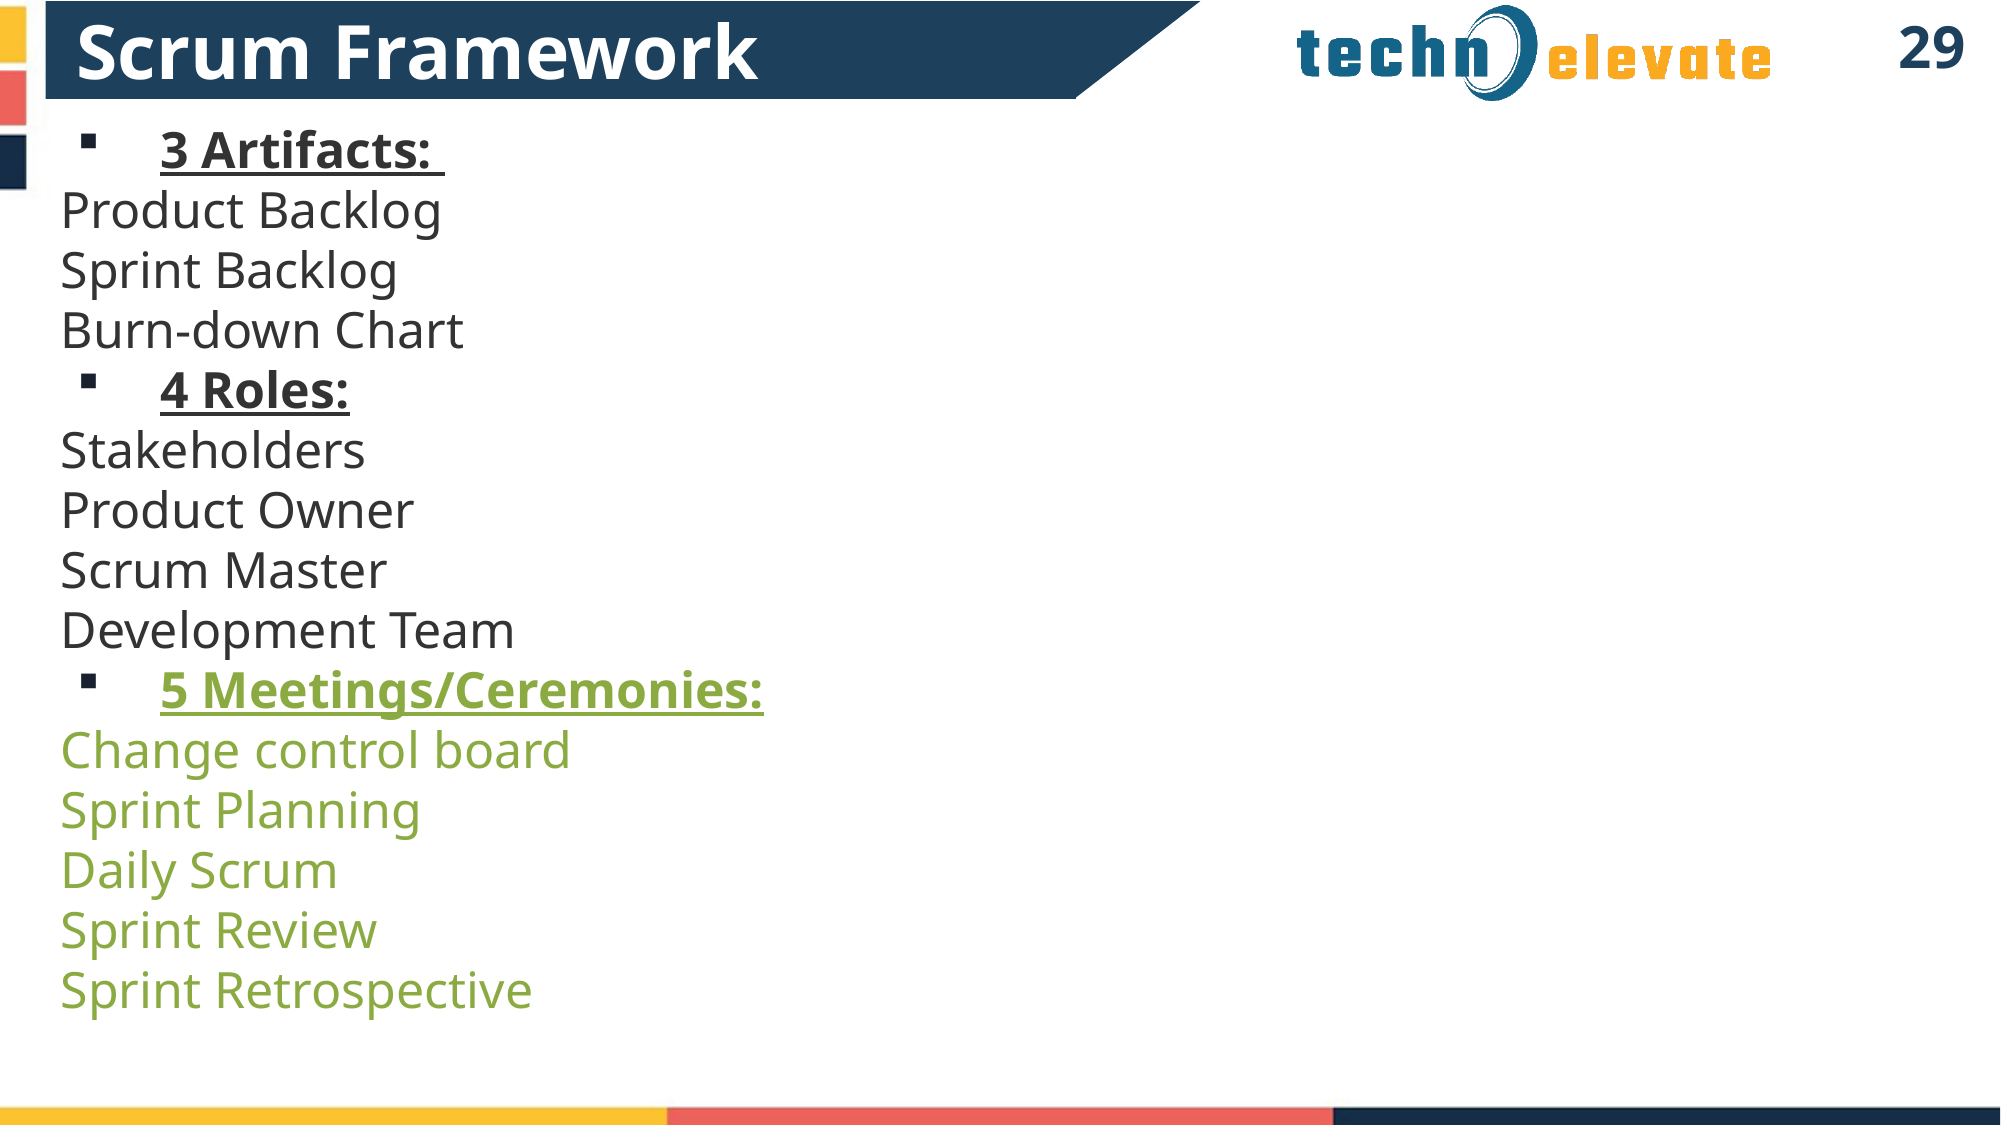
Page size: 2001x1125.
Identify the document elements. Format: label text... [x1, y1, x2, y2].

list Scrum Framework [45, 0, 1055, 99]
picture [0, 0, 2001, 1125]
list 3 Artifacts: Product Backlog Sprint Backlog Burn-down Chart 4 Roles: Stakeholders Product Owner Scrum Master Development Team 5 Meetings/Ceremonies: Change control board Sprint Planning Daily Scrum Sprint Review Sprint Retrospective [45, 110, 1976, 1091]
slide_number 28 [1865, 15, 1999, 84]
